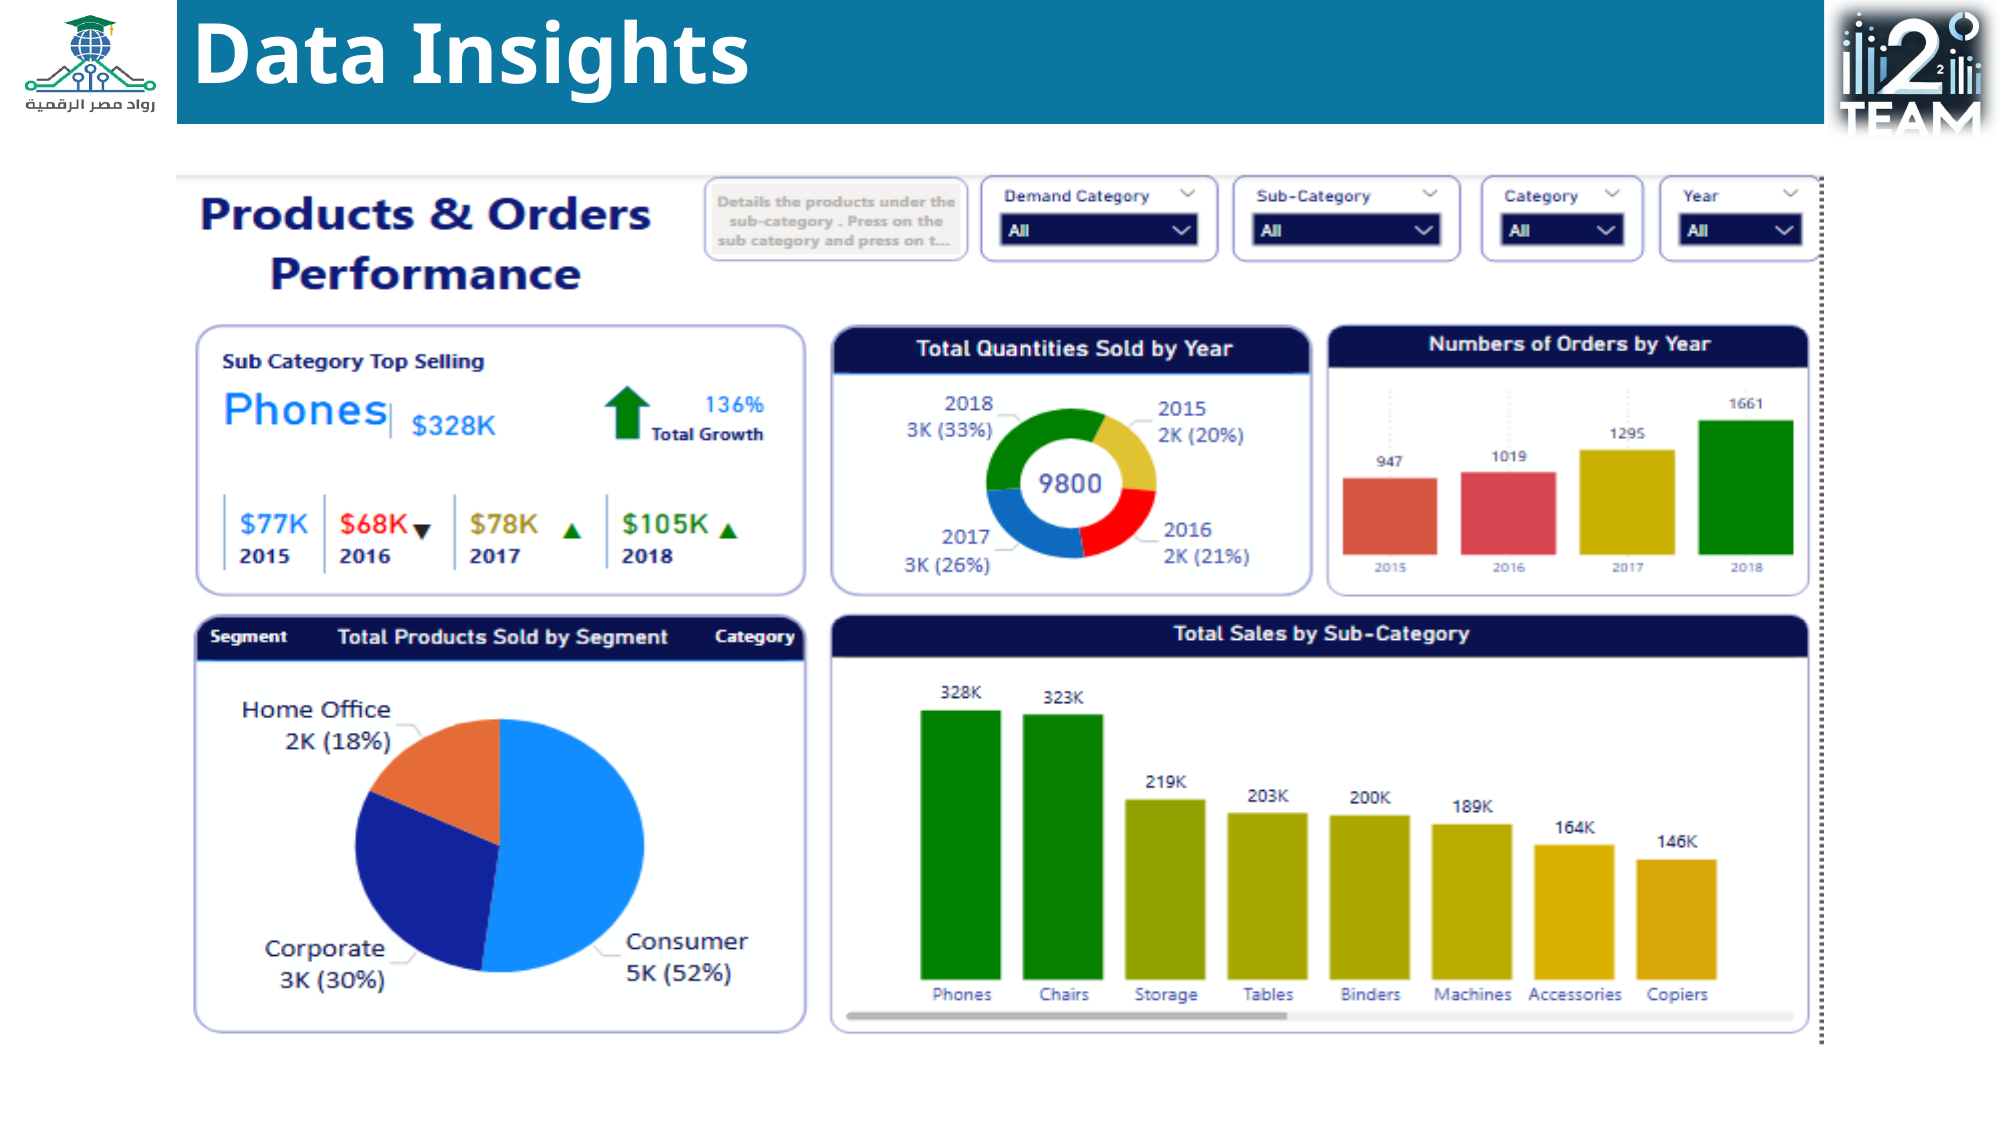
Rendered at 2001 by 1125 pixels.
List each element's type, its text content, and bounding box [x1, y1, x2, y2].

picture [1822, 0, 2000, 140]
title Data Insights [178, 0, 1822, 124]
picture [0, 0, 178, 141]
picture [176, 172, 1824, 1048]
